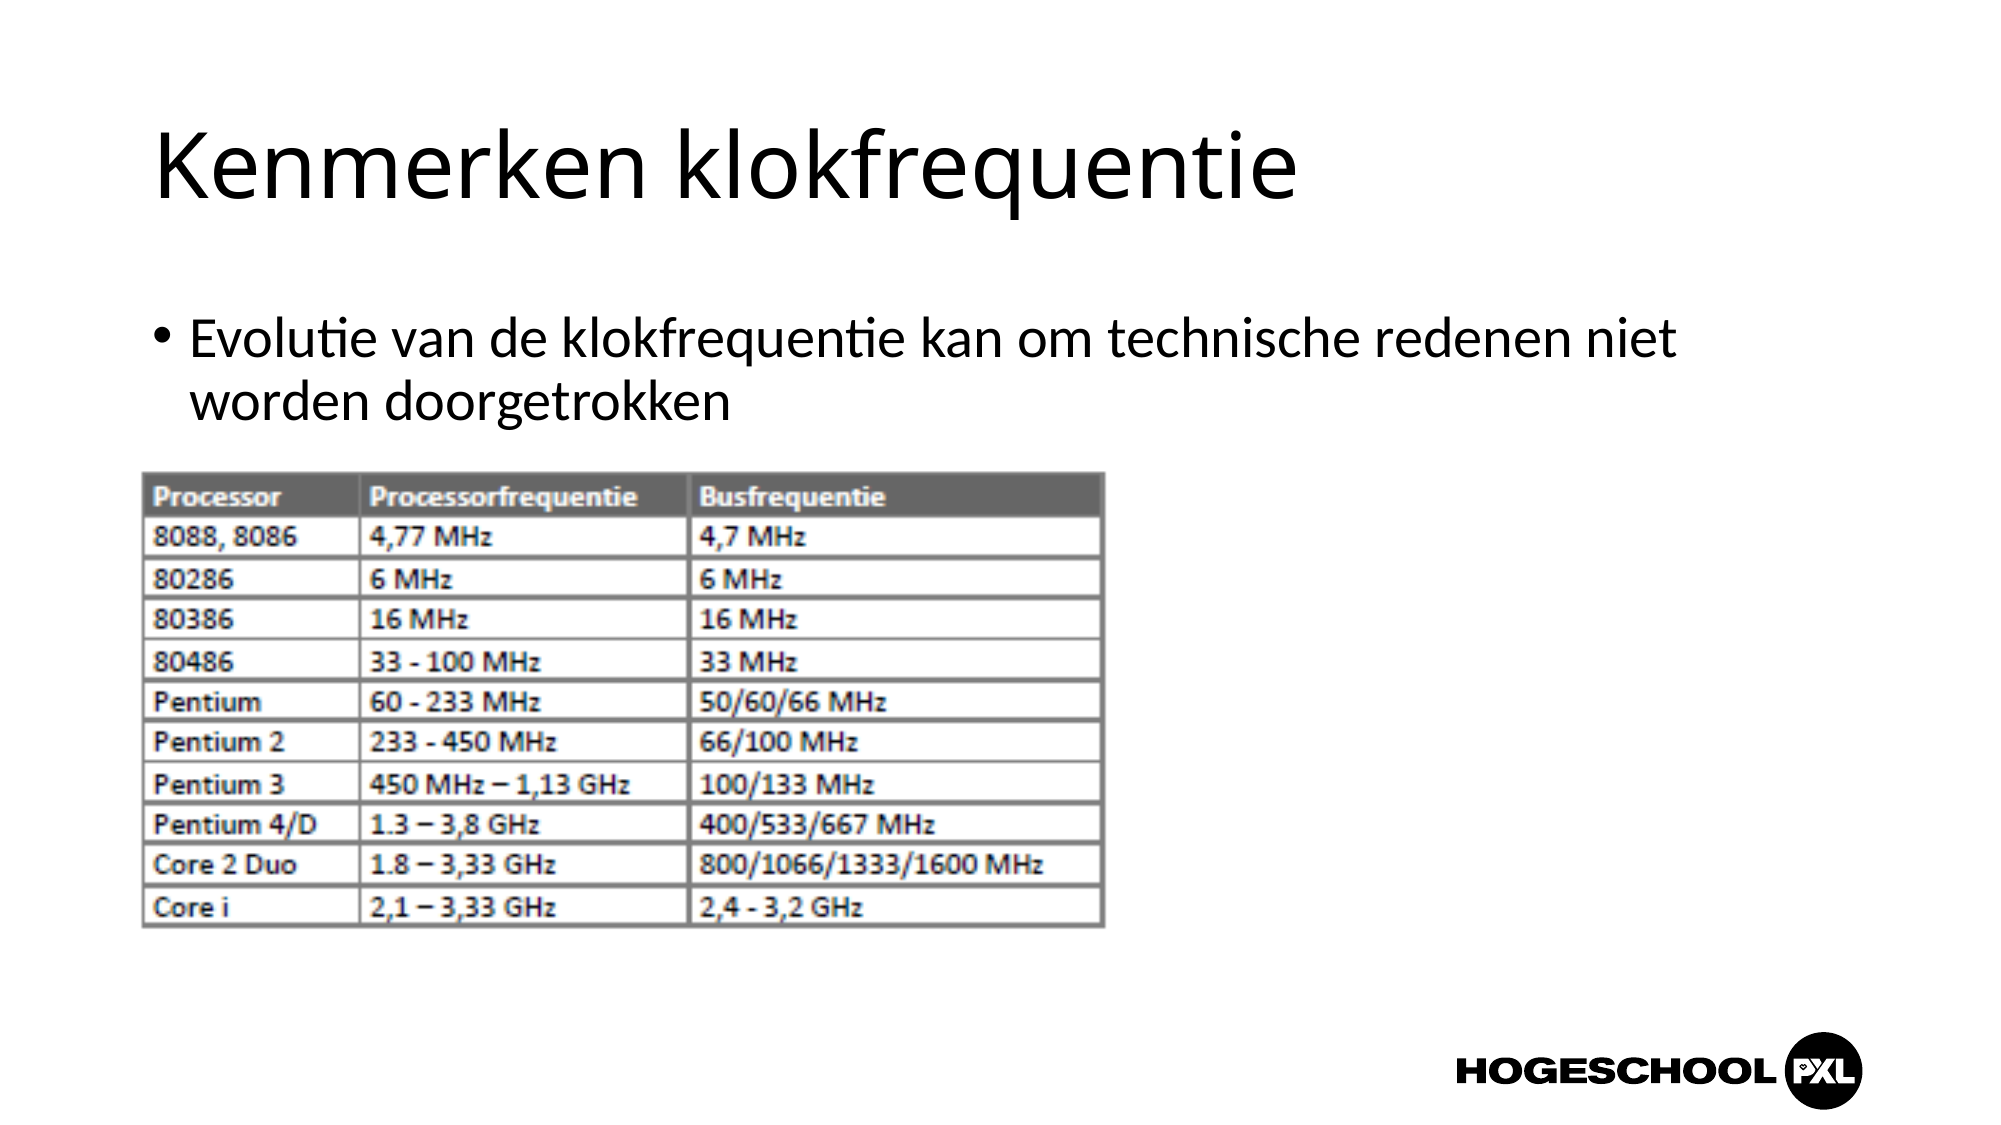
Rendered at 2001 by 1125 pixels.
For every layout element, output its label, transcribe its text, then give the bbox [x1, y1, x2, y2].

title Kenmerken klokfrequentie [137, 59, 1863, 278]
list Evolutie van de klokfrequentie kan om technische redenen niet worden doorgetrokken [137, 299, 1863, 1014]
picture [137, 469, 1112, 932]
